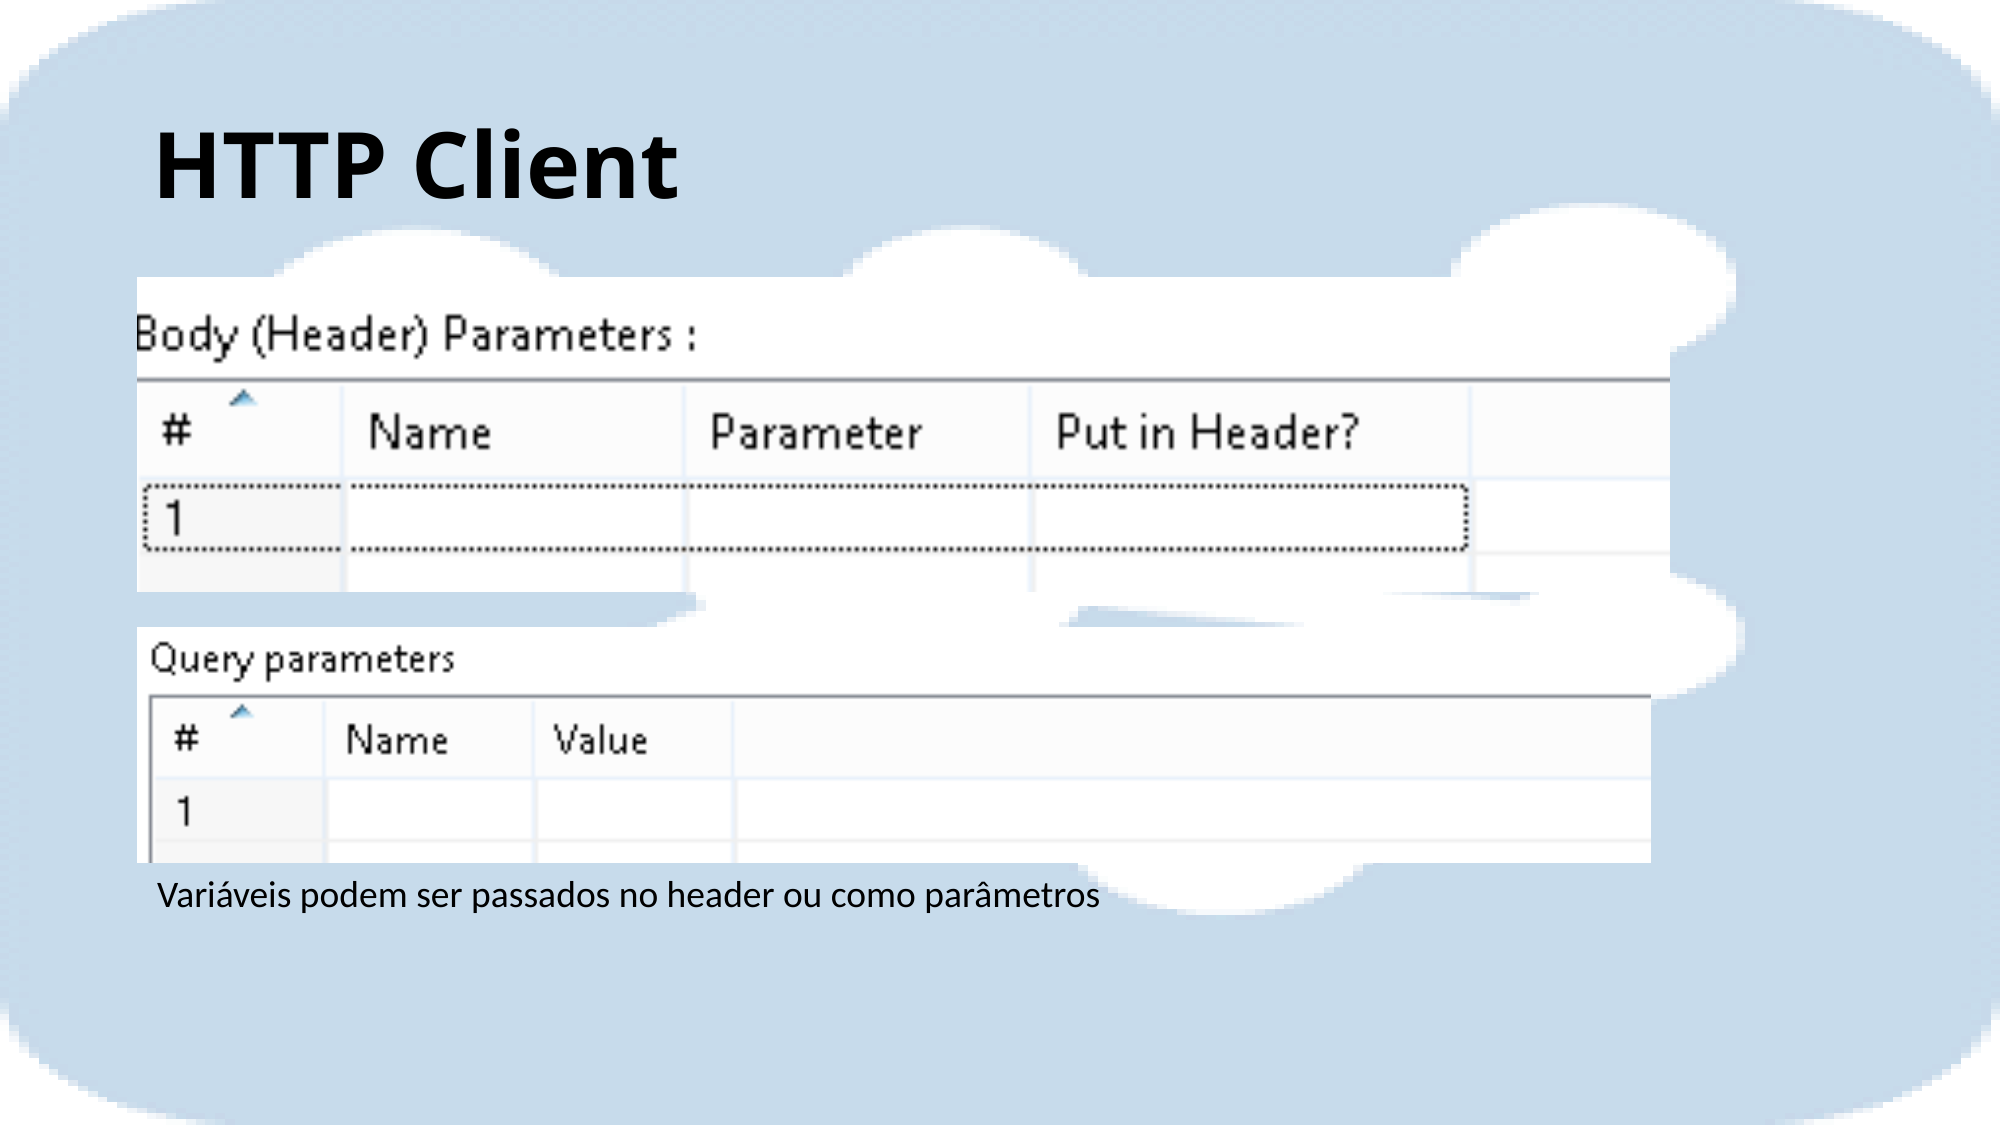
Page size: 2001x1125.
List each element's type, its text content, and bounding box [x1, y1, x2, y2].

text_box Variáveis podem ser passados no header ou como parâmetros [142, 863, 1117, 923]
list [137, 627, 1651, 863]
picture [137, 277, 1670, 592]
title HTTP Client [137, 59, 1863, 278]
